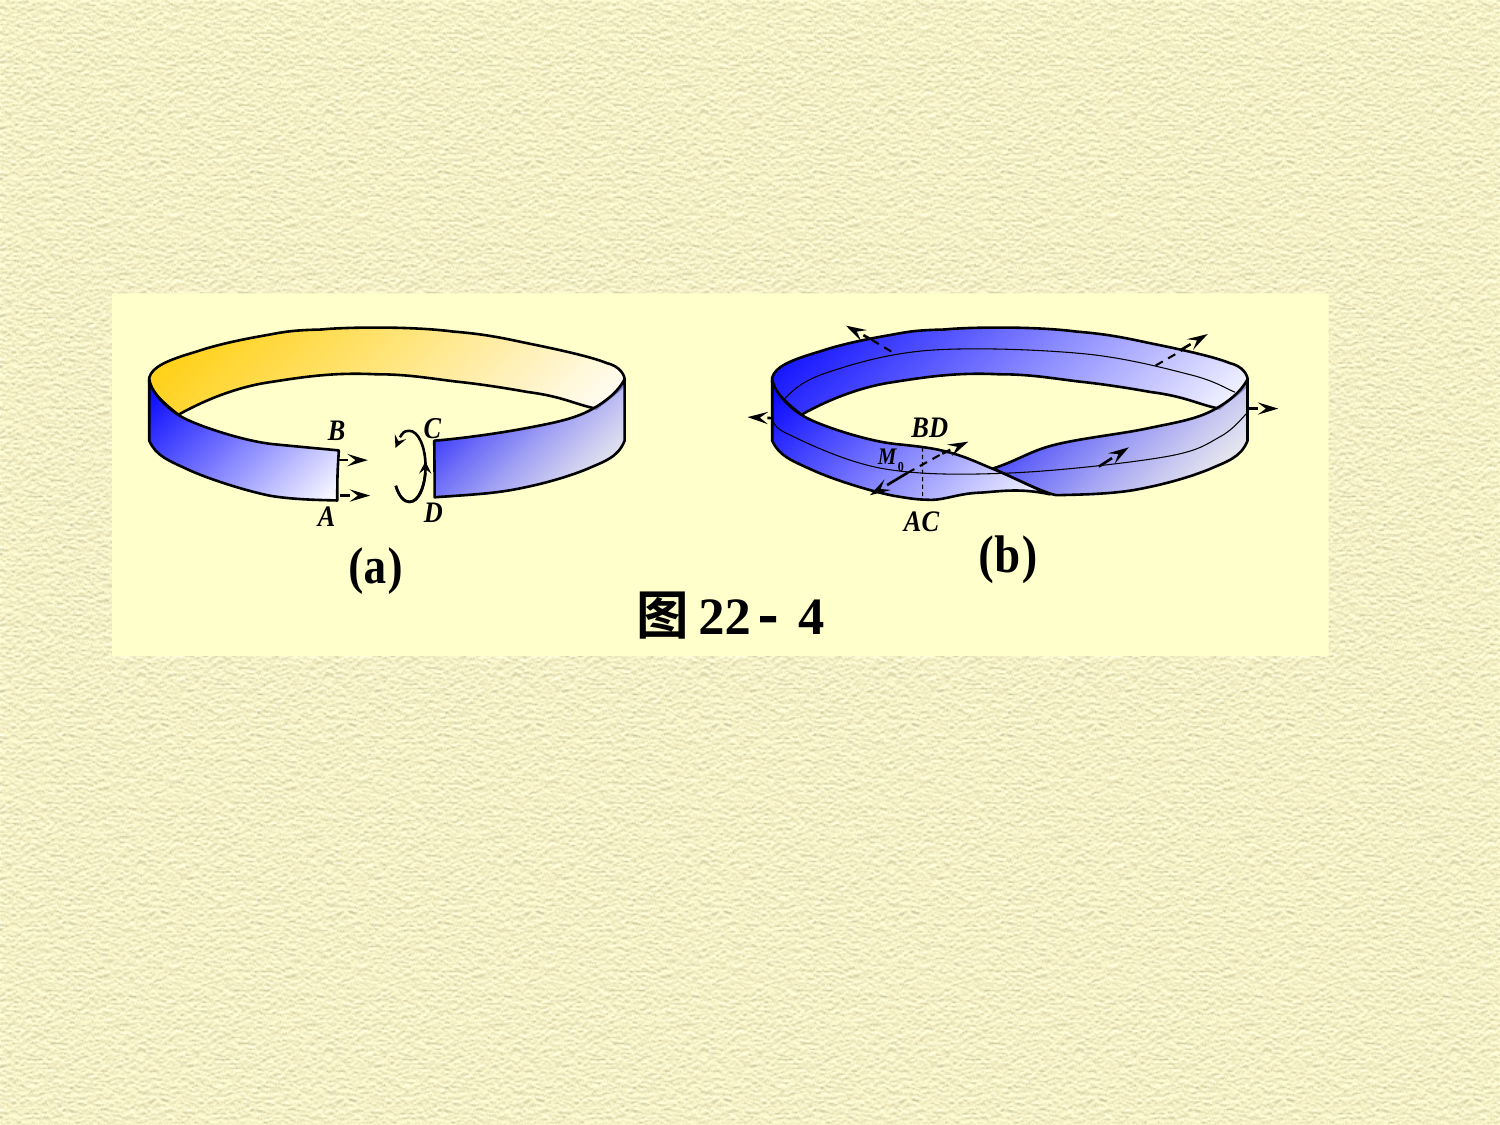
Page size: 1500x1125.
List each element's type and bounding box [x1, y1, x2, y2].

text_box [112, 293, 1329, 656]
picture [0, 0, 1500, 1125]
